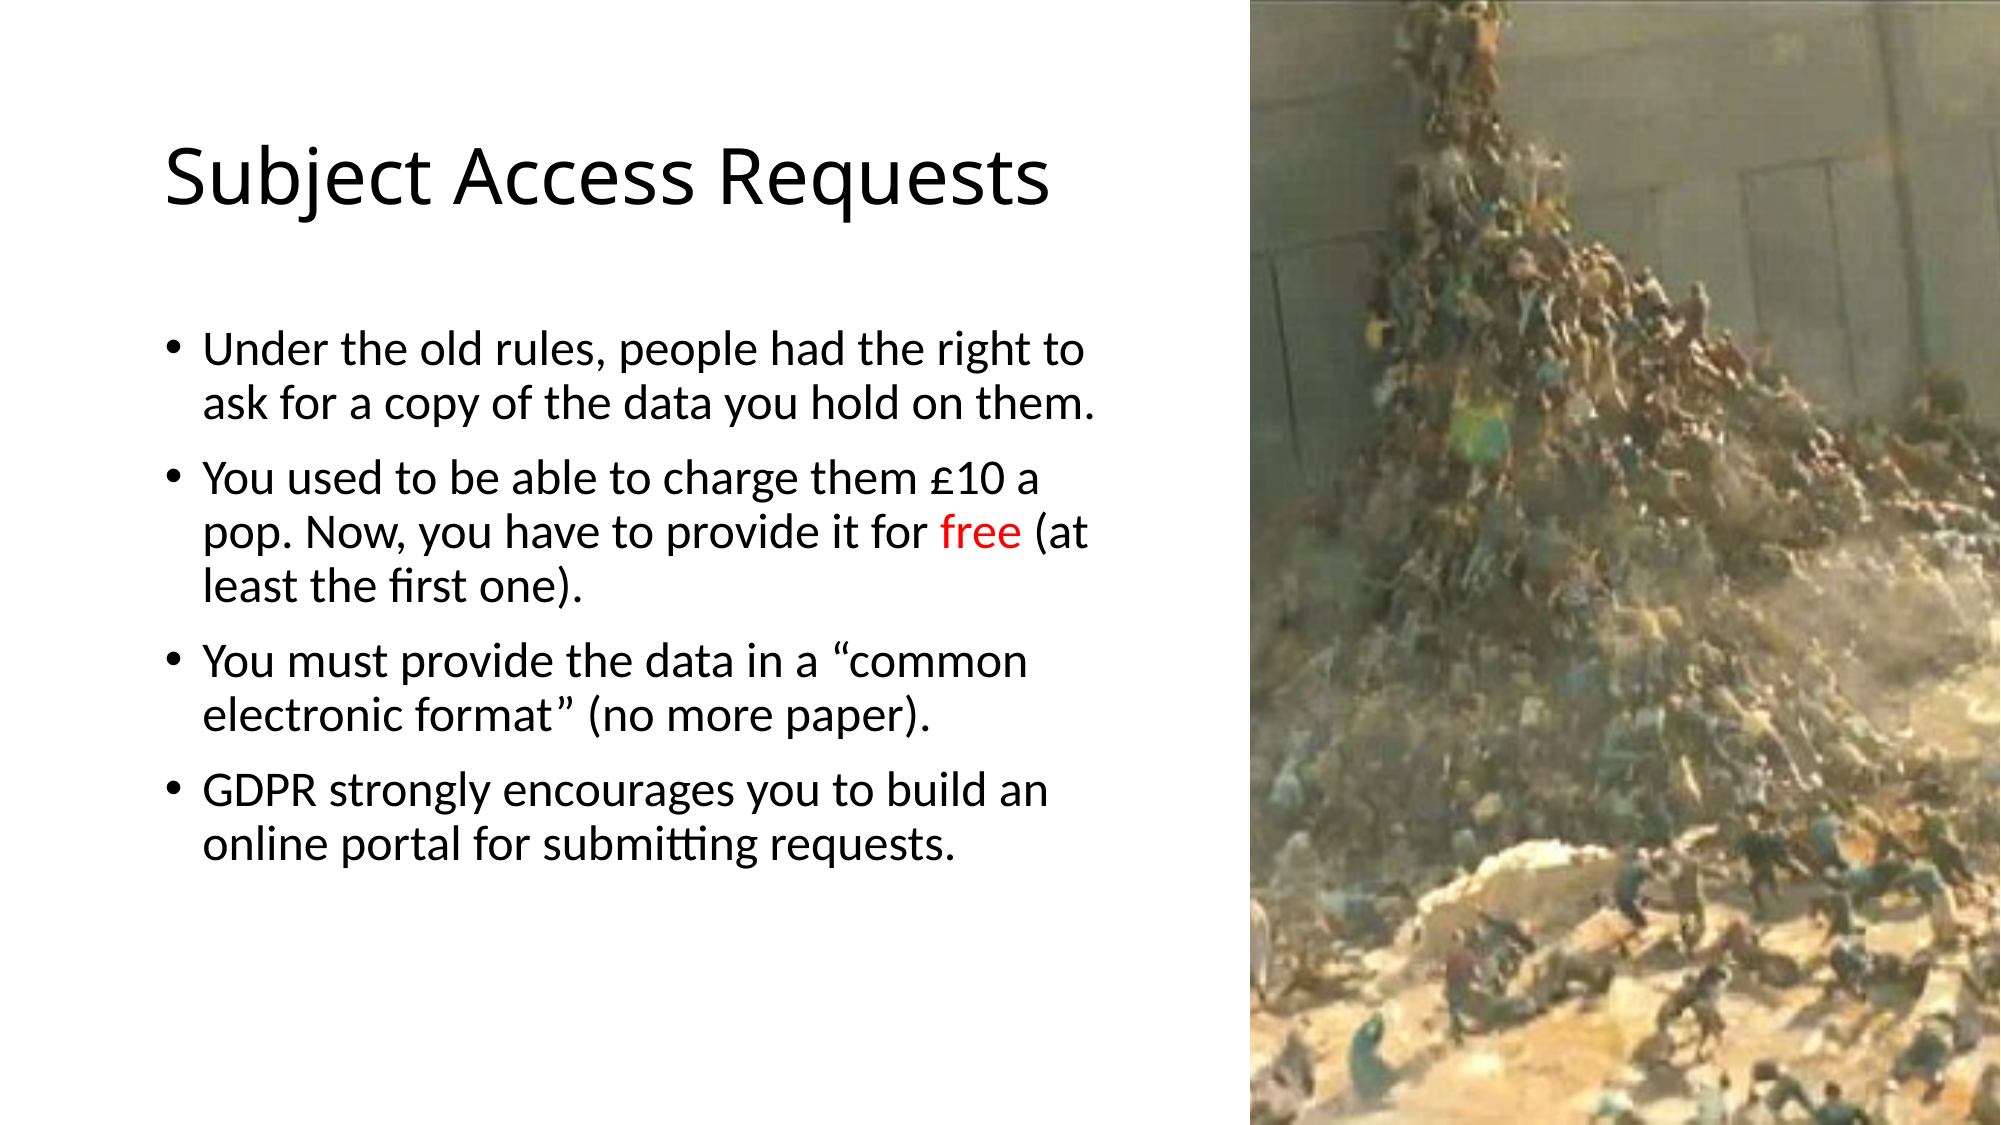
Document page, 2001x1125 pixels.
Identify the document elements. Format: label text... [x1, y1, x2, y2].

picture [1250, 0, 2000, 1125]
title Subject Access Requests [149, 99, 1131, 228]
list Under the old rules, people had the right to ask for a copy of the data you hold on them. You used to be able to charge them £10 a pop. Now, you have to provide it for free (at least the first one). You must provide the data in a “common electronic format” (no more paper). GDPR strongly encourages you to build an online portal for submitting requests. [149, 228, 1131, 966]
